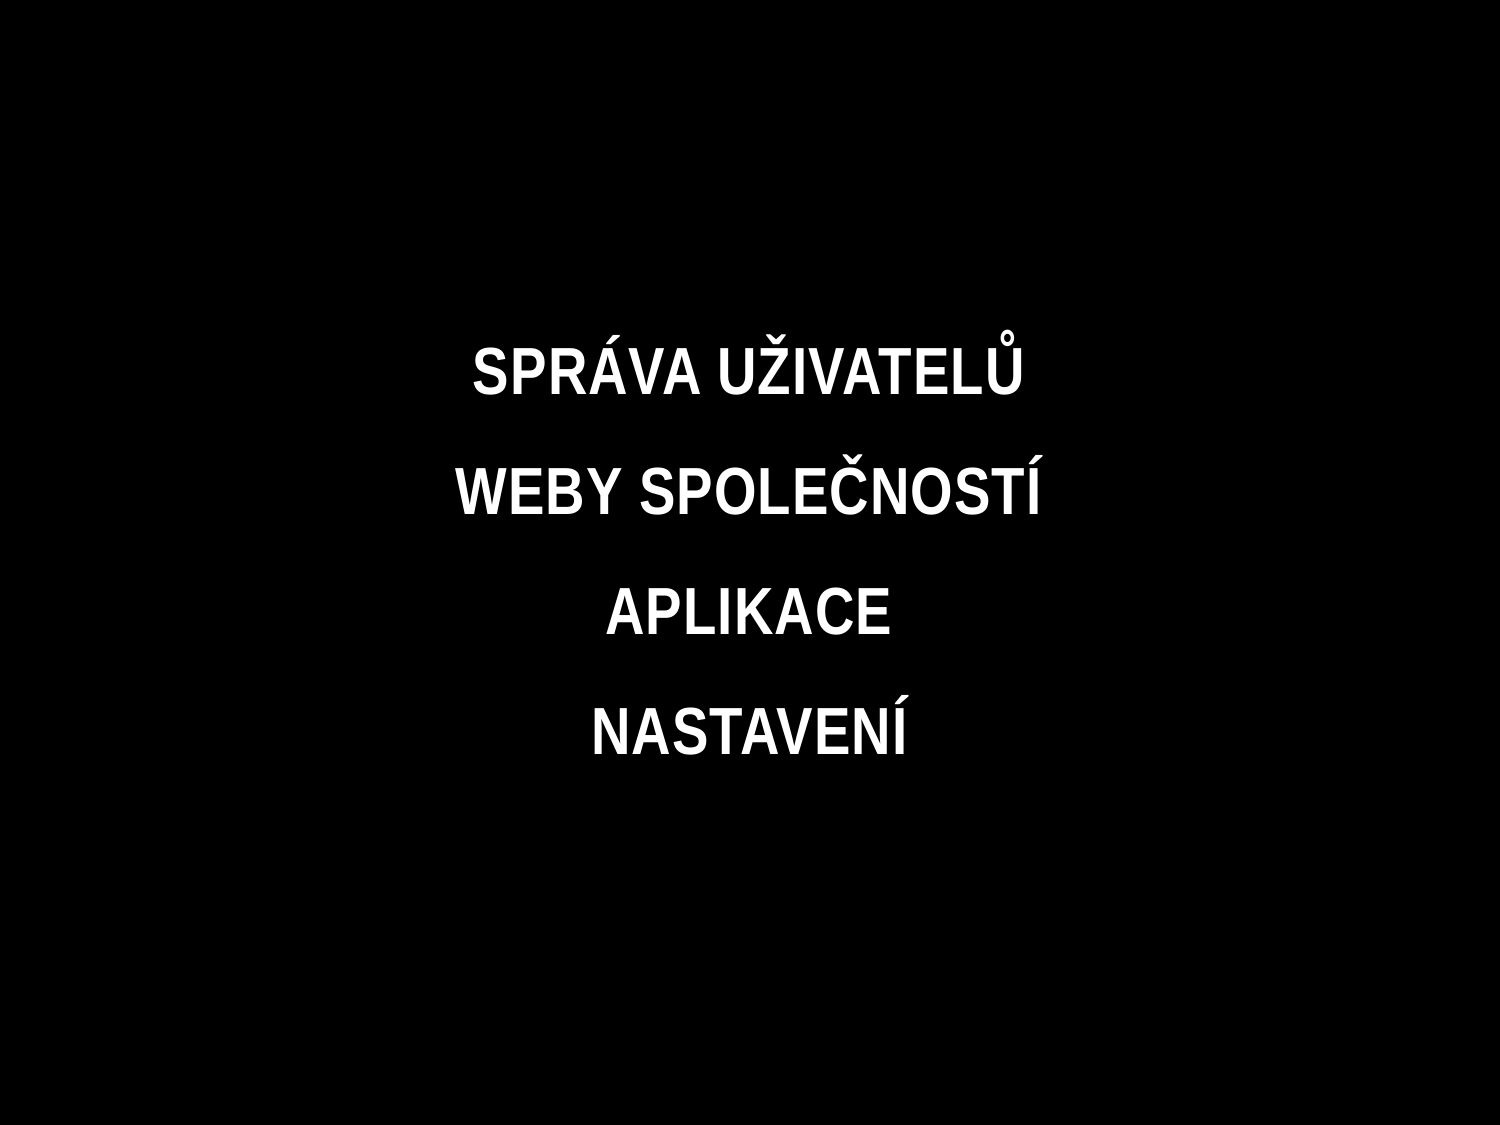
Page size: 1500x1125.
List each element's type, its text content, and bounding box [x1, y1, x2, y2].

title Správa uživatelů weby společností Aplikace Nastavení [112, 219, 1388, 776]
